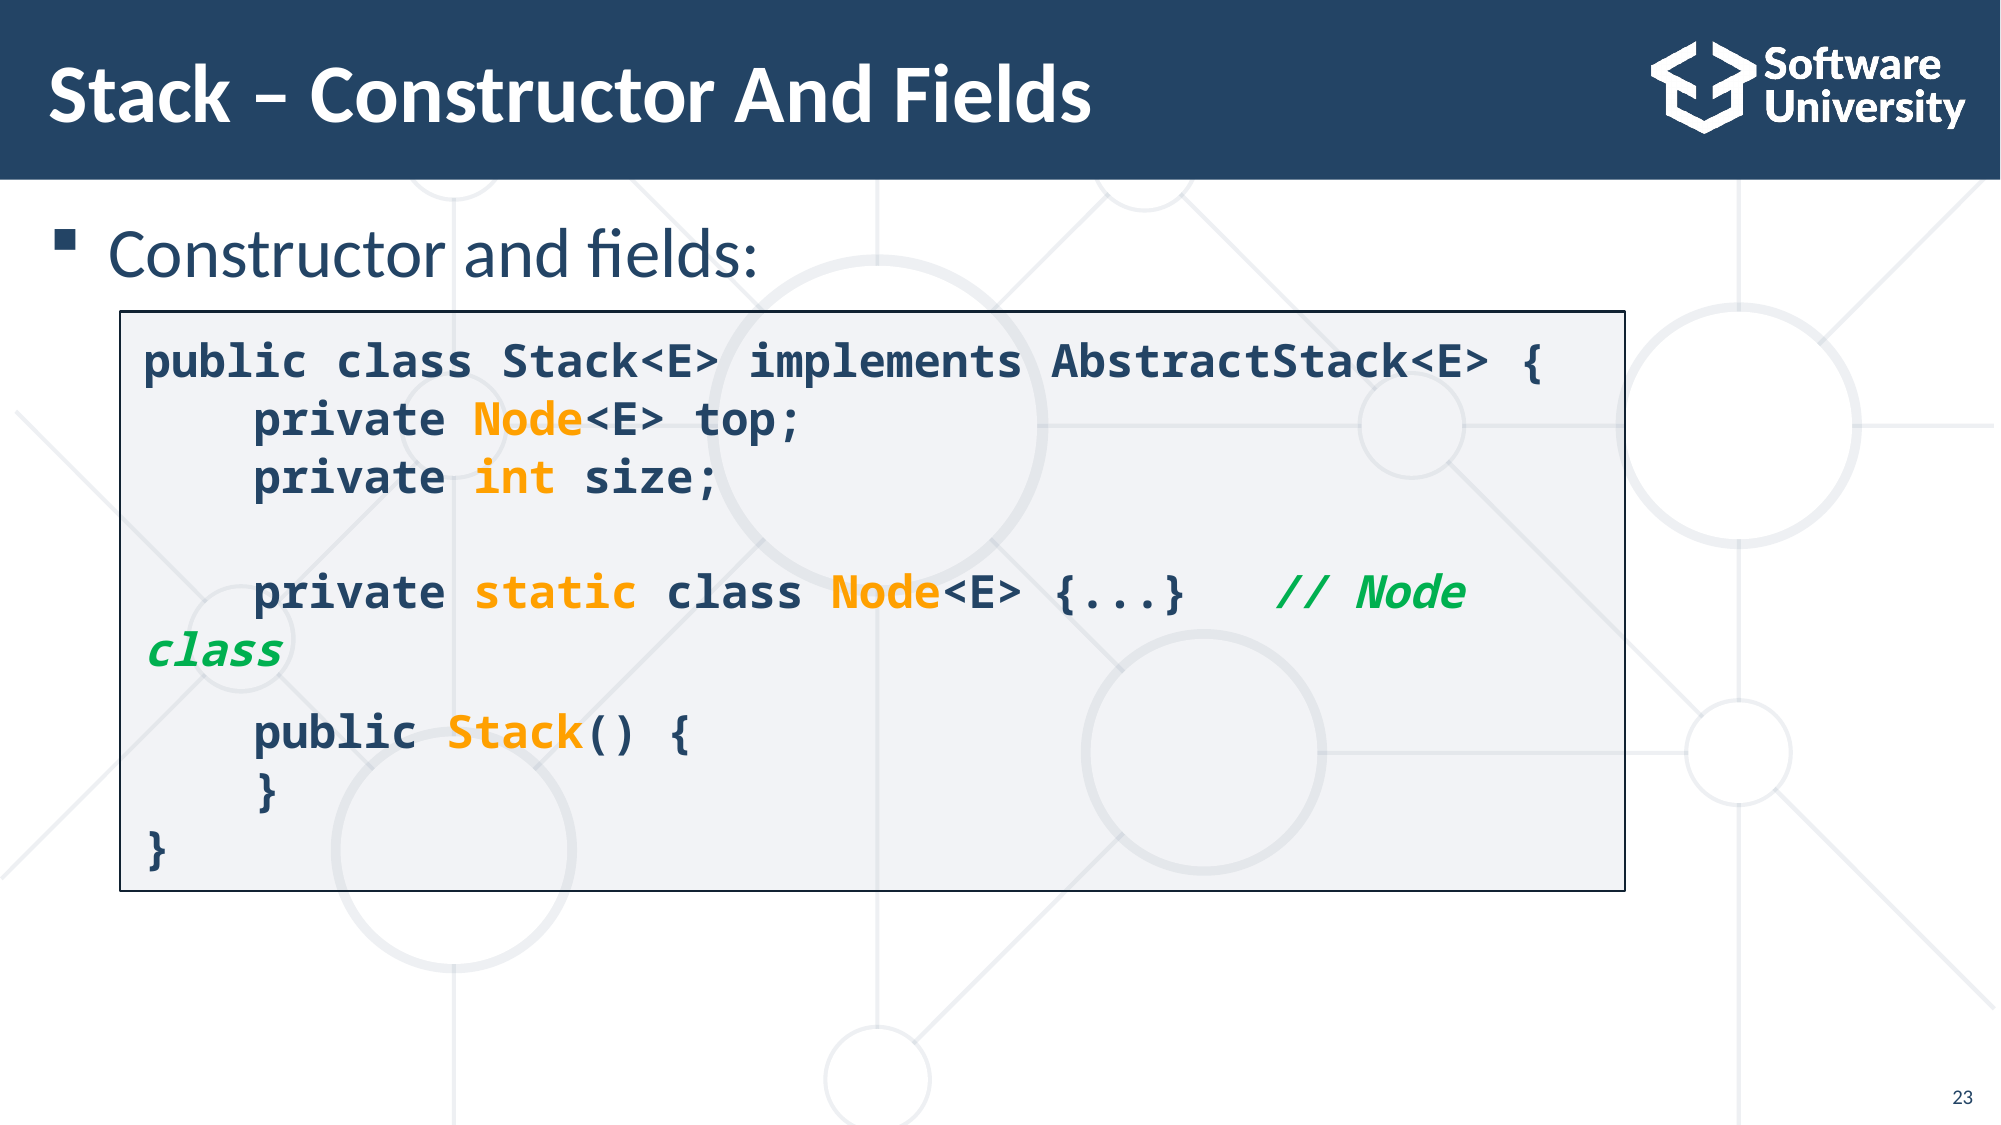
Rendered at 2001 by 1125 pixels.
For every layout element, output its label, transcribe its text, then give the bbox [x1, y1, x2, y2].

slide_number 23 [1927, 1067, 1989, 1117]
picture [1651, 41, 1966, 134]
text_box public class Stack<E> implements AbstractStack<E> { private Node<E> top; private int size; private static class Node<E> {...} // Node class public Stack() { } } [120, 311, 1625, 892]
title Stack – Constructor And Fields [31, 16, 1625, 162]
list Constructor and fields: [31, 196, 1970, 1104]
